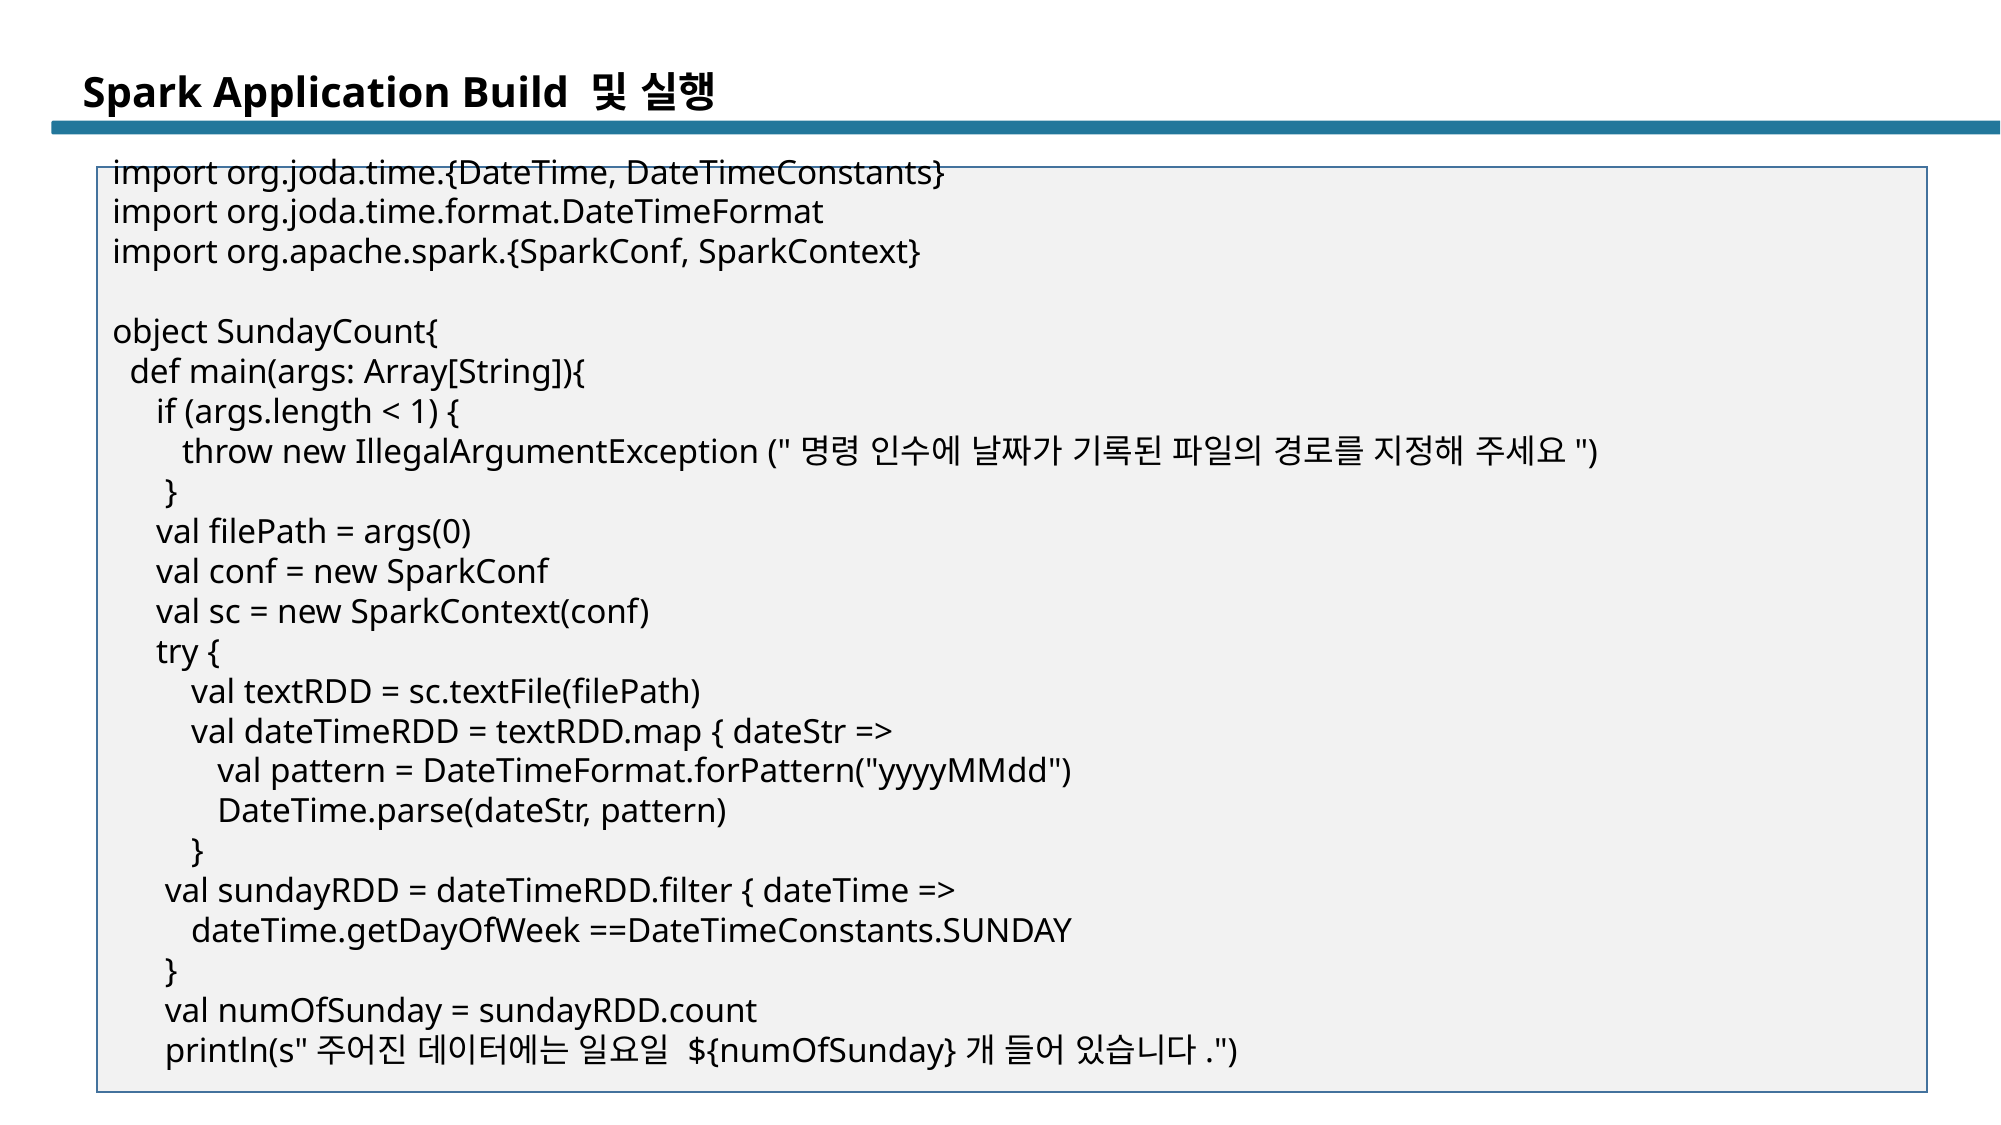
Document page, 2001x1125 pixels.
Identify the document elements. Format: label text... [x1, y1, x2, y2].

text_box import org.joda.time.{DateTime, DateTimeConstants} import org.joda.time.format.DateTimeFormat import org.apache.spark.{SparkConf, SparkContext} object SundayCount{ def main(args: Array[String]){ if (args.length < 1) { throw new IllegalArgumentException ("명령 인수에 날짜가 기록된 파일의 경로를 지정해 주세요") } val filePath = args(0) val conf = new SparkConf val sc = new SparkContext(conf) try { val textRDD = sc.textFile(filePath) val dateTimeRDD = textRDD.map { dateStr => val pattern = DateTimeFormat.forPattern("yyyyMMdd") DateTime.parse(dateStr, pattern) } val sundayRDD = dateTimeRDD.filter { dateTime => dateTime.getDayOfWeek ==DateTimeConstants.SUNDAY } val numOfSunday = sundayRDD.count println(s"주어진 데이터에는 일요일 ${numOfSunday}개 들어 있습니다.") [96, 166, 1928, 1093]
title Spark Application Build 및 실행 [67, 63, 1869, 136]
